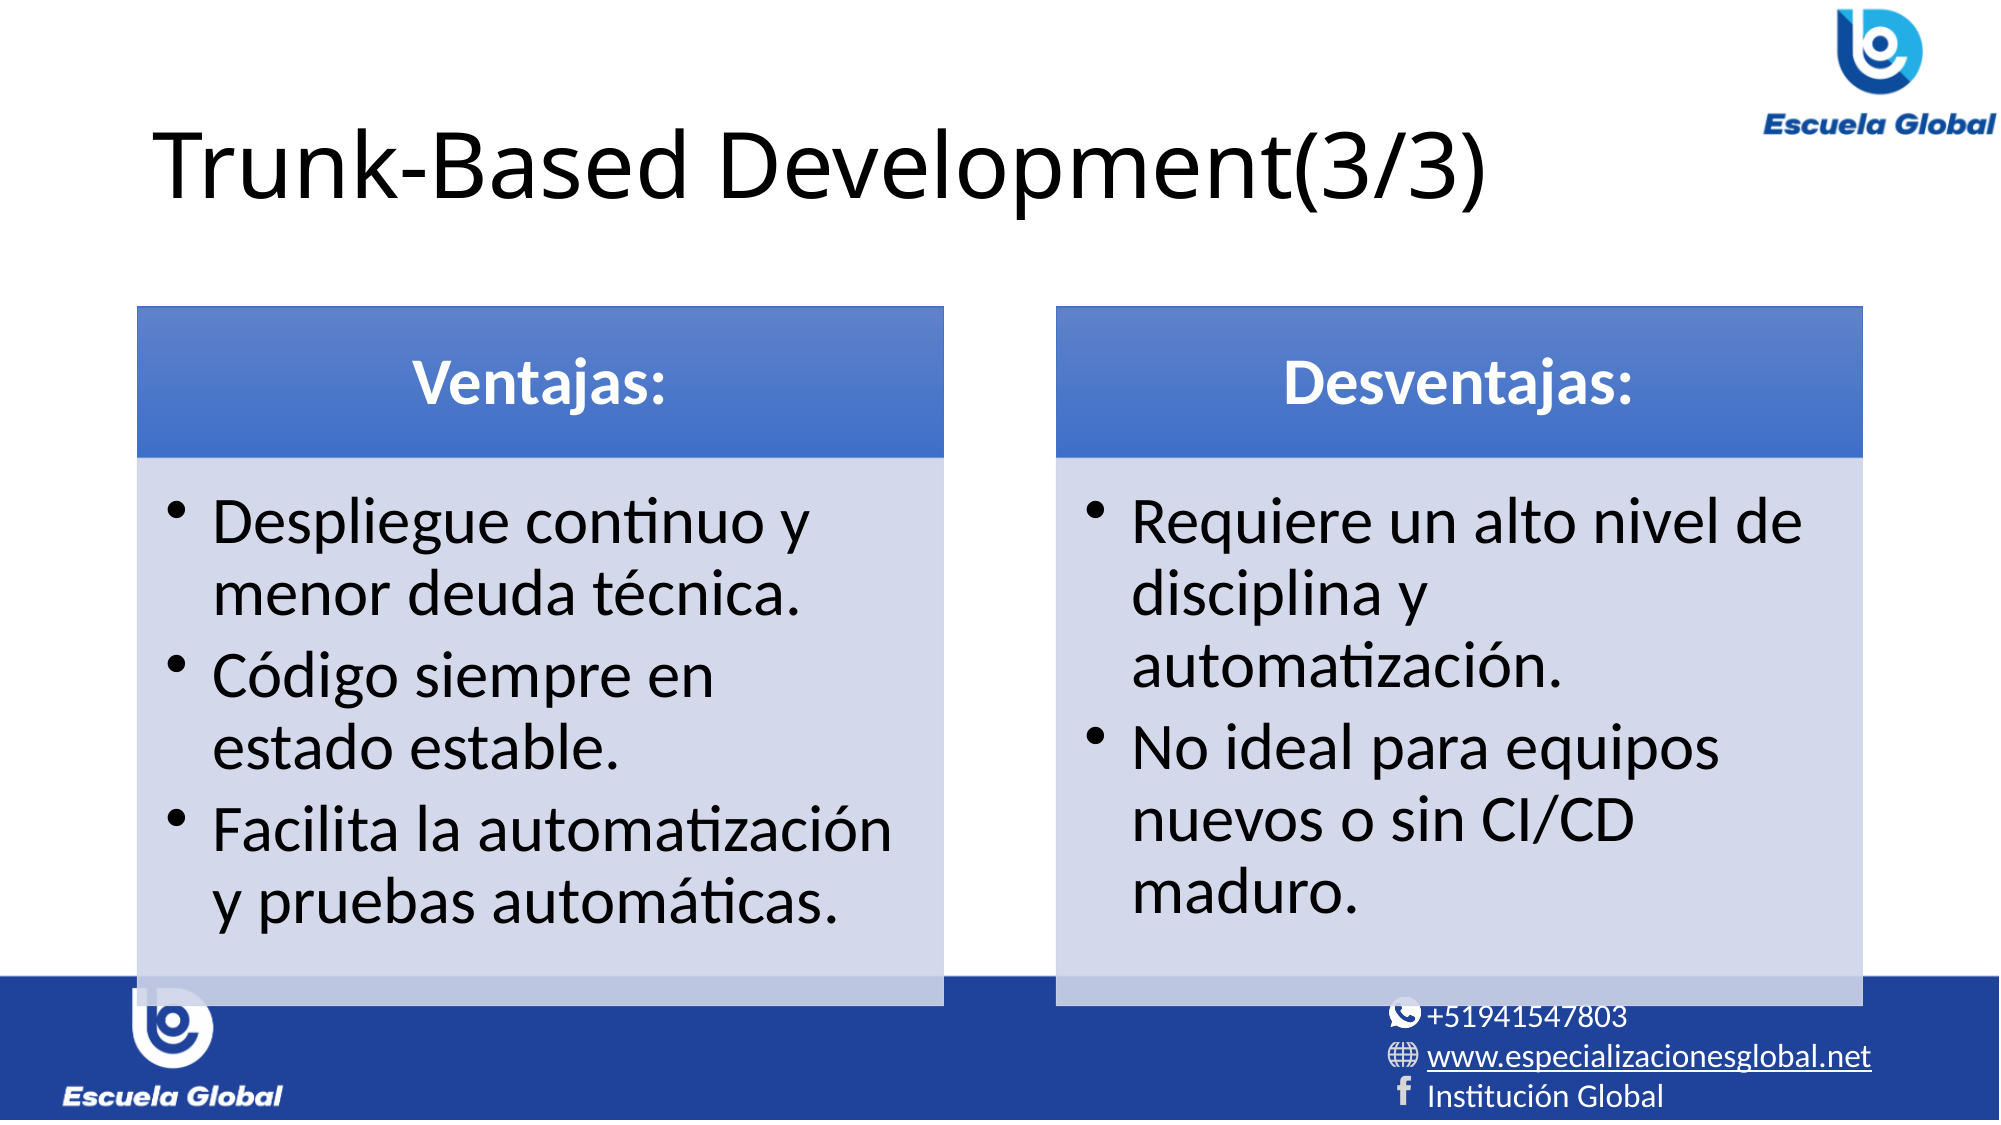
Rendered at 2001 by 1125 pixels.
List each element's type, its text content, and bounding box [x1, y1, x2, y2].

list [137, 299, 1863, 1014]
title Trunk-Based Development(3/3) [137, 59, 1863, 278]
picture [0, 0, 1999, 1120]
